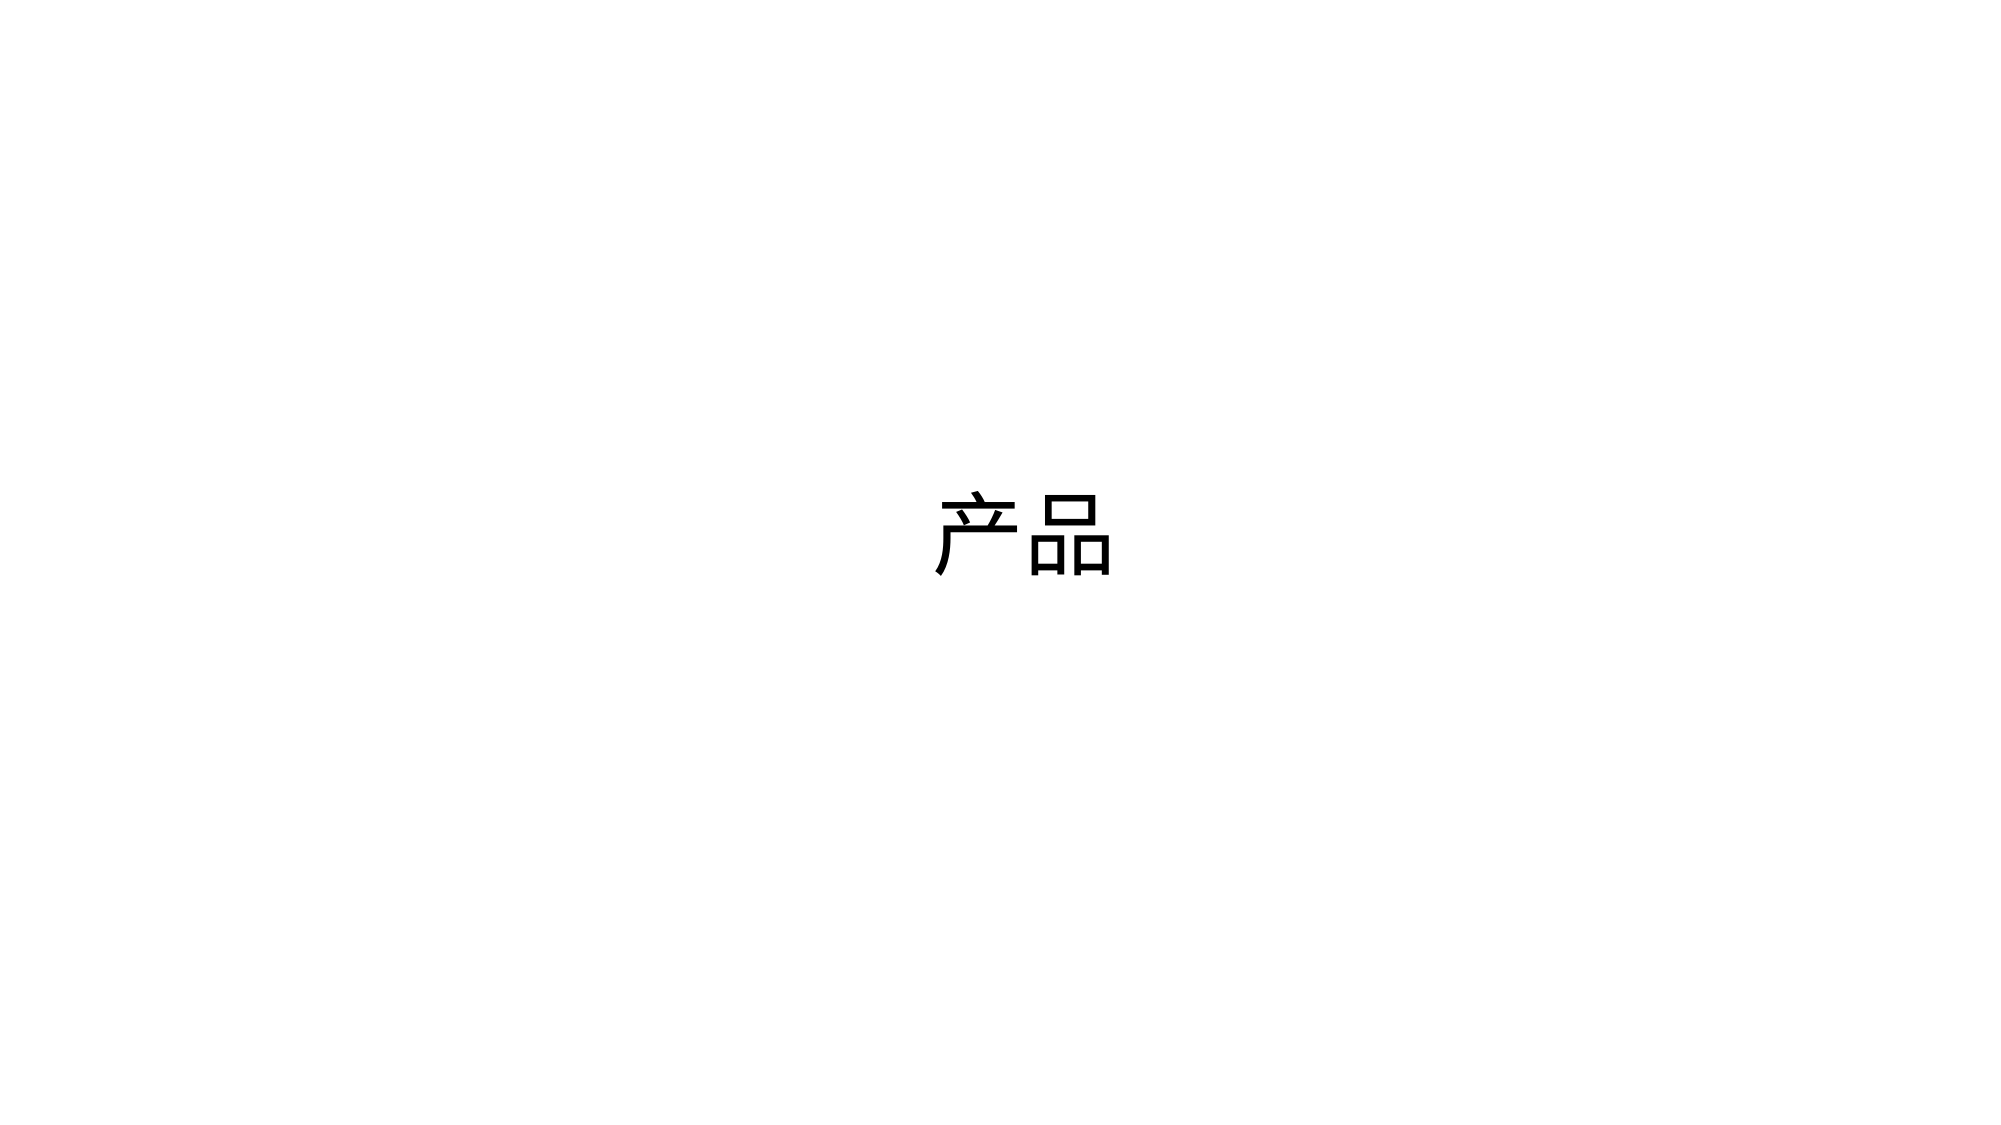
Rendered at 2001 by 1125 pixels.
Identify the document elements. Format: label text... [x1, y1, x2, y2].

title 产品 [162, 429, 1888, 648]
